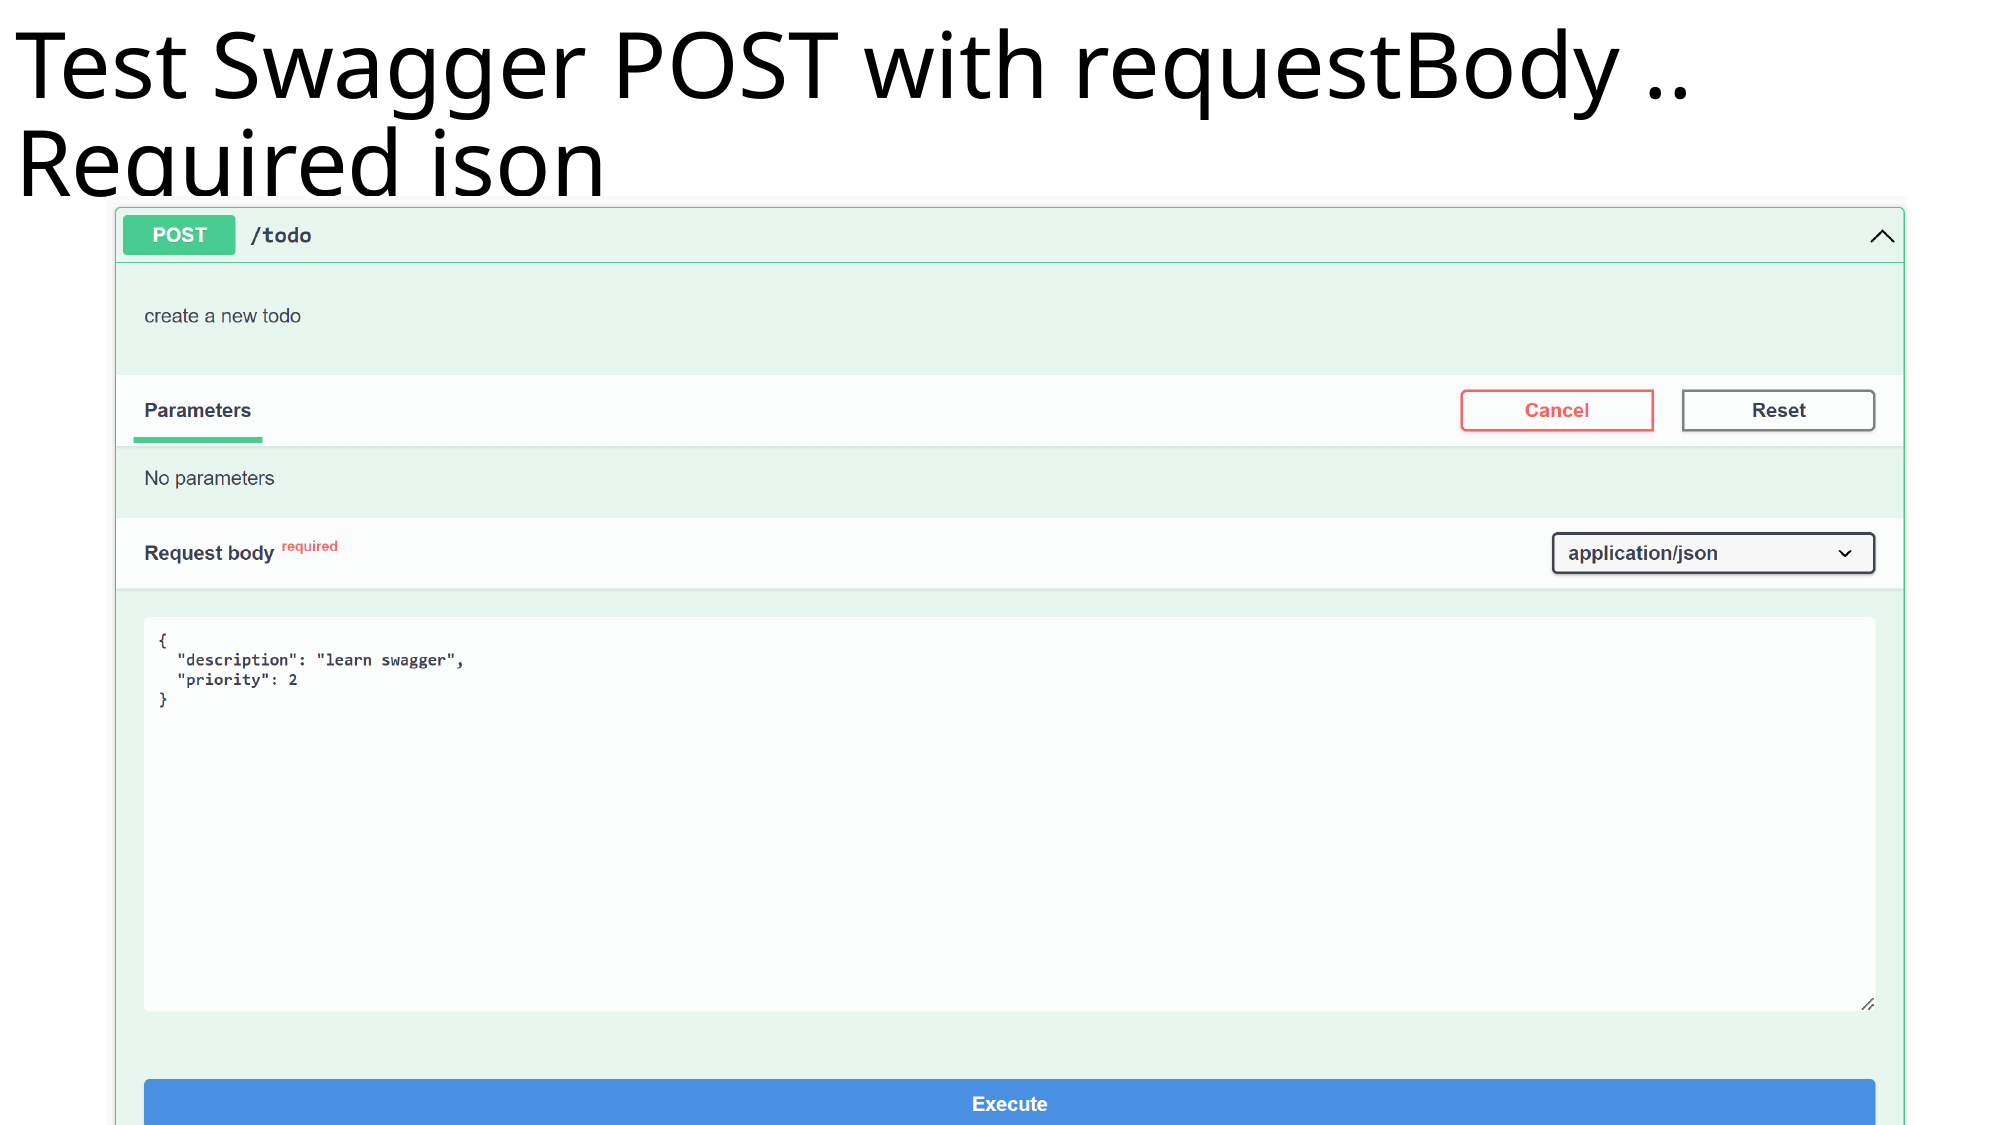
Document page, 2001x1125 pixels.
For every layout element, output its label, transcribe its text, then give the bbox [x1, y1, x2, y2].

title Test Swagger POST with requestBody .. Required json [0, 9, 2000, 227]
picture [107, 196, 1907, 1125]
